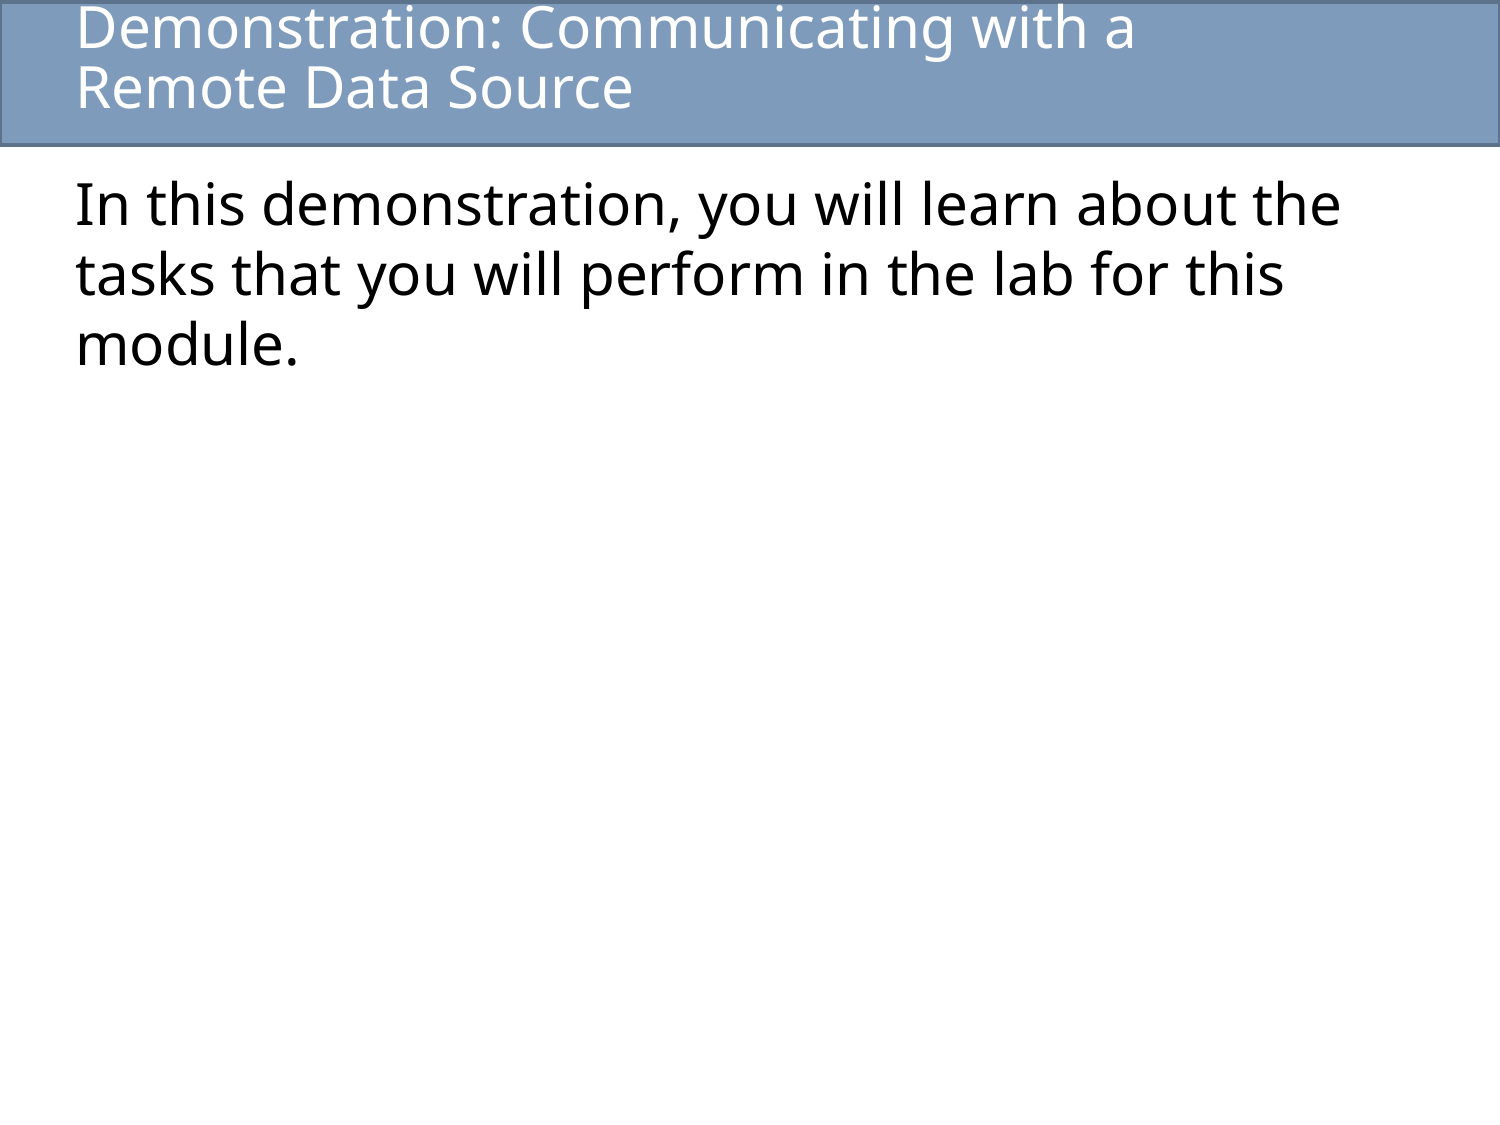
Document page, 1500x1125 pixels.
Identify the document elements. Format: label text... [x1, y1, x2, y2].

text_box In this demonstration, you will learn about the tasks that you will perform in the lab for this module. [75, 167, 1408, 1012]
title Demonstration: Communicating with a Remote Data Source [75, 0, 1351, 122]
